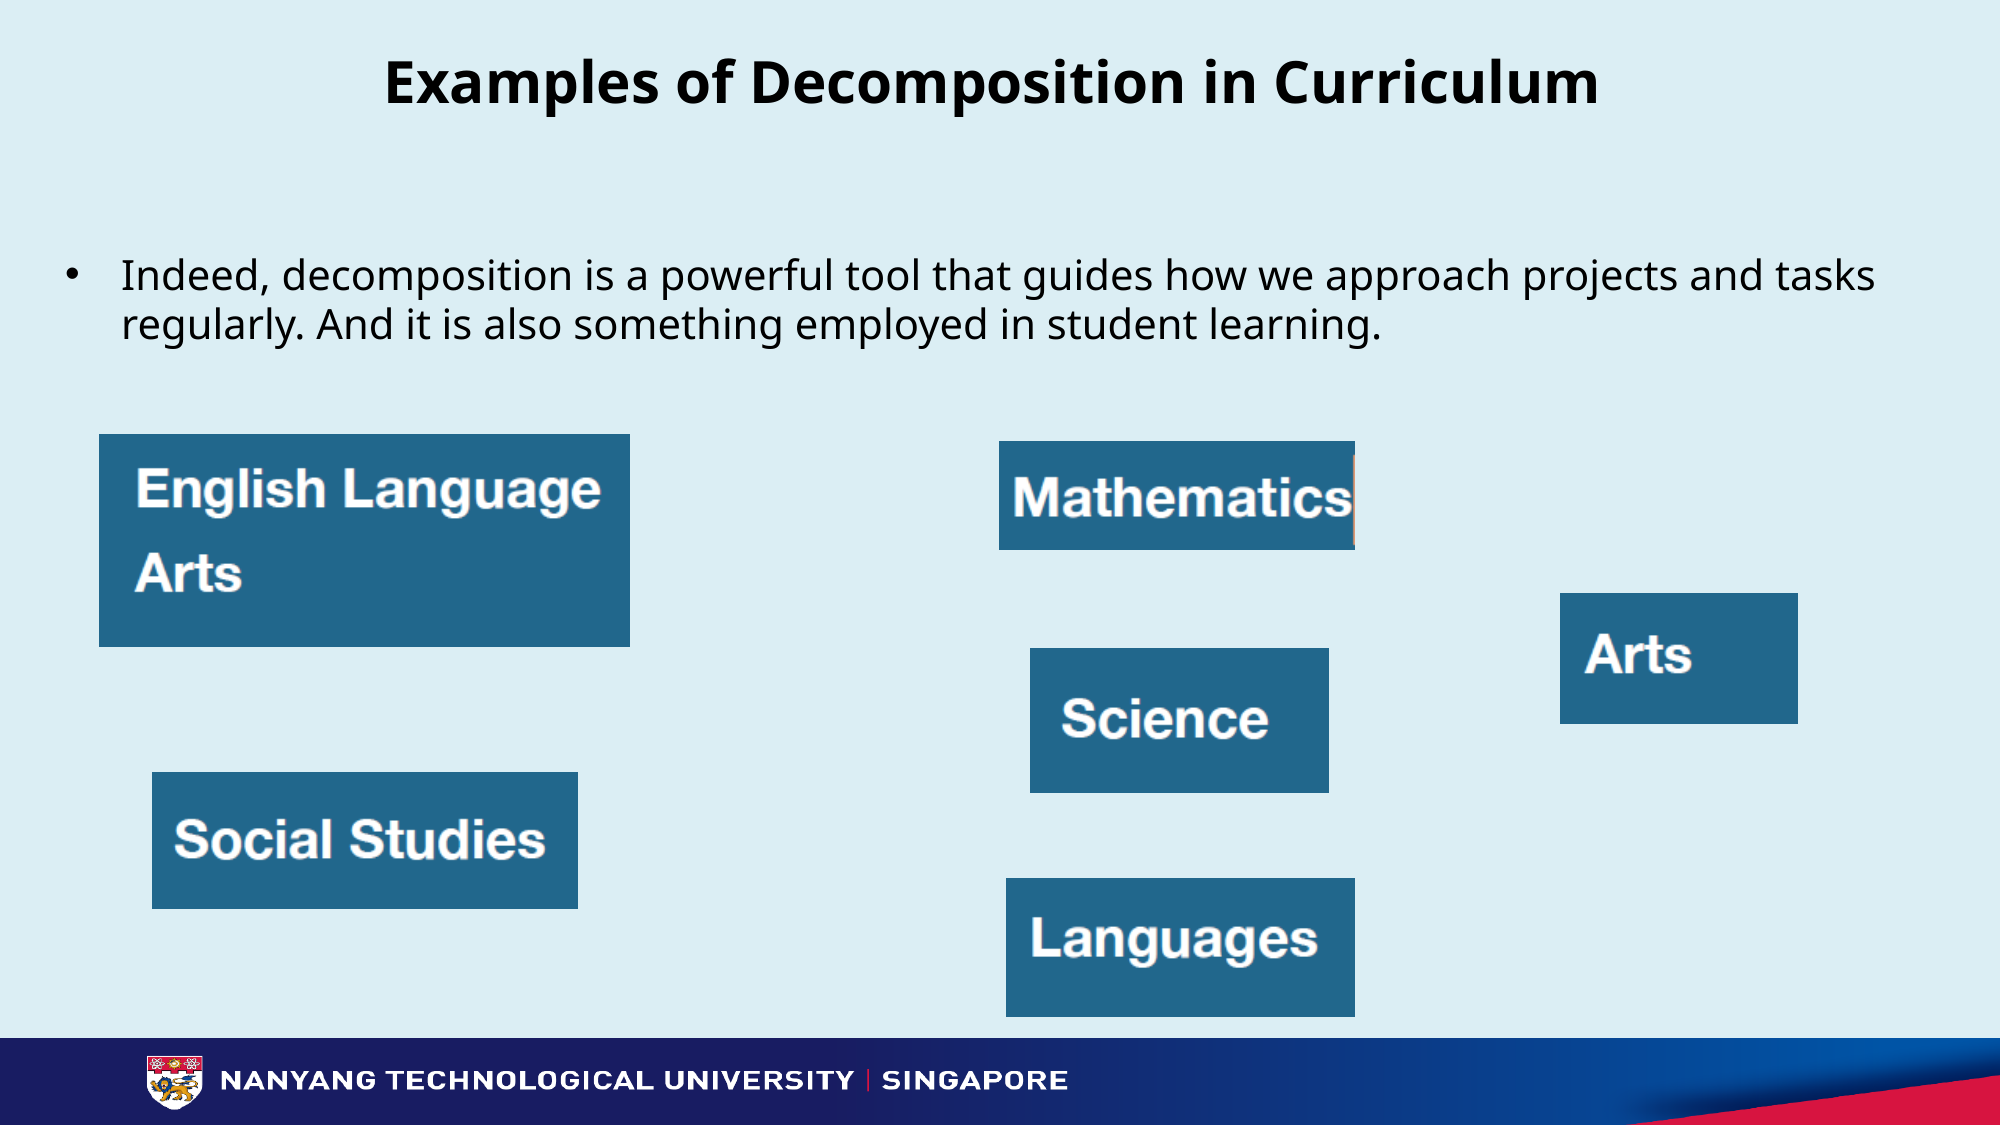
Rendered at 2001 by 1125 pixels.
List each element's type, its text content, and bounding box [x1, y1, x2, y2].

title Examples of Decomposition in Curriculum [99, 19, 1900, 143]
picture [99, 434, 630, 647]
picture [0, 1038, 2000, 1125]
picture [152, 772, 578, 909]
list Indeed, decomposition is a powerful tool that guides how we approach projects and tasks regularly. And it is also something employed in student learning. [50, 240, 1958, 1011]
picture [1005, 878, 1355, 1017]
picture [999, 441, 1355, 550]
picture [1559, 593, 1798, 724]
picture [1030, 648, 1330, 793]
